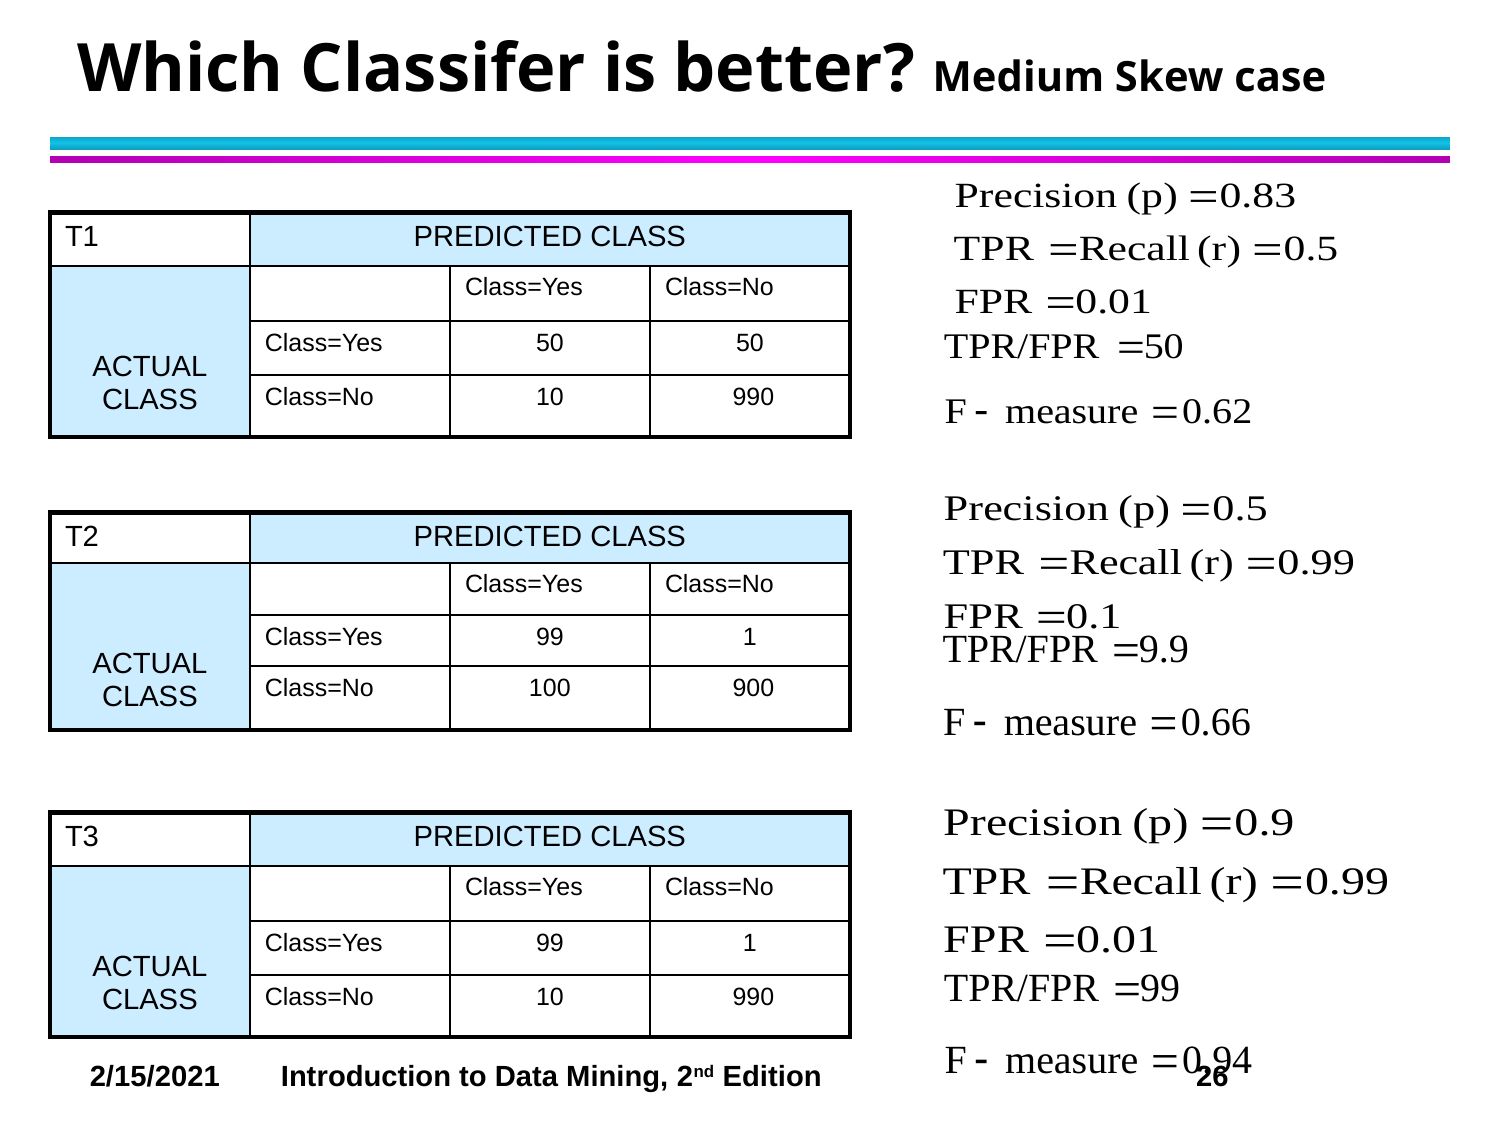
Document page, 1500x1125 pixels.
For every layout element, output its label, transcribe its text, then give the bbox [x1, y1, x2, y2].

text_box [935, 624, 1262, 746]
table_cell Class=No [651, 867, 848, 920]
table_cell 900 [651, 667, 848, 728]
table_header T1 [52, 215, 249, 265]
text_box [936, 963, 1263, 1084]
table_cell 1 [651, 616, 848, 665]
table_cell Class=Yes [451, 867, 649, 920]
table_header T3 [52, 815, 249, 865]
table_cell 50 [451, 322, 649, 374]
table_cell ACTUAL CLASS [52, 564, 249, 728]
table_cell 990 [651, 376, 848, 435]
table_cell 10 [451, 976, 649, 1035]
table_cell [251, 267, 449, 320]
table_cell Class=Yes [451, 267, 649, 320]
table_cell Class=Yes [451, 564, 649, 614]
table_cell 50 [651, 322, 848, 374]
table_cell Class=No [251, 376, 449, 435]
table_cell Class=Yes [251, 616, 449, 665]
table_cell 99 [451, 922, 649, 974]
table_cell Class=No [251, 976, 449, 1035]
table_cell Class=No [651, 267, 848, 320]
table_header T2 [52, 515, 249, 562]
table_cell [251, 867, 449, 920]
table_cell 1 [651, 922, 848, 974]
table_cell Class=No [251, 667, 449, 728]
table_cell Class=No [651, 564, 848, 614]
table_cell 100 [451, 667, 649, 728]
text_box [947, 174, 1346, 324]
table_cell 99 [451, 616, 649, 665]
table_header PREDICTED CLASS [251, 815, 848, 865]
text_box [935, 799, 1397, 963]
table_cell 10 [451, 376, 649, 435]
table_cell 990 [651, 976, 848, 1035]
table_cell ACTUAL CLASS [52, 267, 249, 435]
table_header PREDICTED CLASS [251, 215, 848, 265]
title Which Classifer is better? Medium Skew case [62, 24, 1421, 113]
table_header PREDICTED CLASS [251, 515, 848, 562]
table_cell ACTUAL CLASS [52, 867, 249, 1035]
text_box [936, 487, 1362, 638]
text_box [936, 324, 1263, 434]
table_cell Class=Yes [251, 322, 449, 374]
table_cell Class=Yes [251, 922, 449, 974]
table_cell [251, 564, 449, 614]
